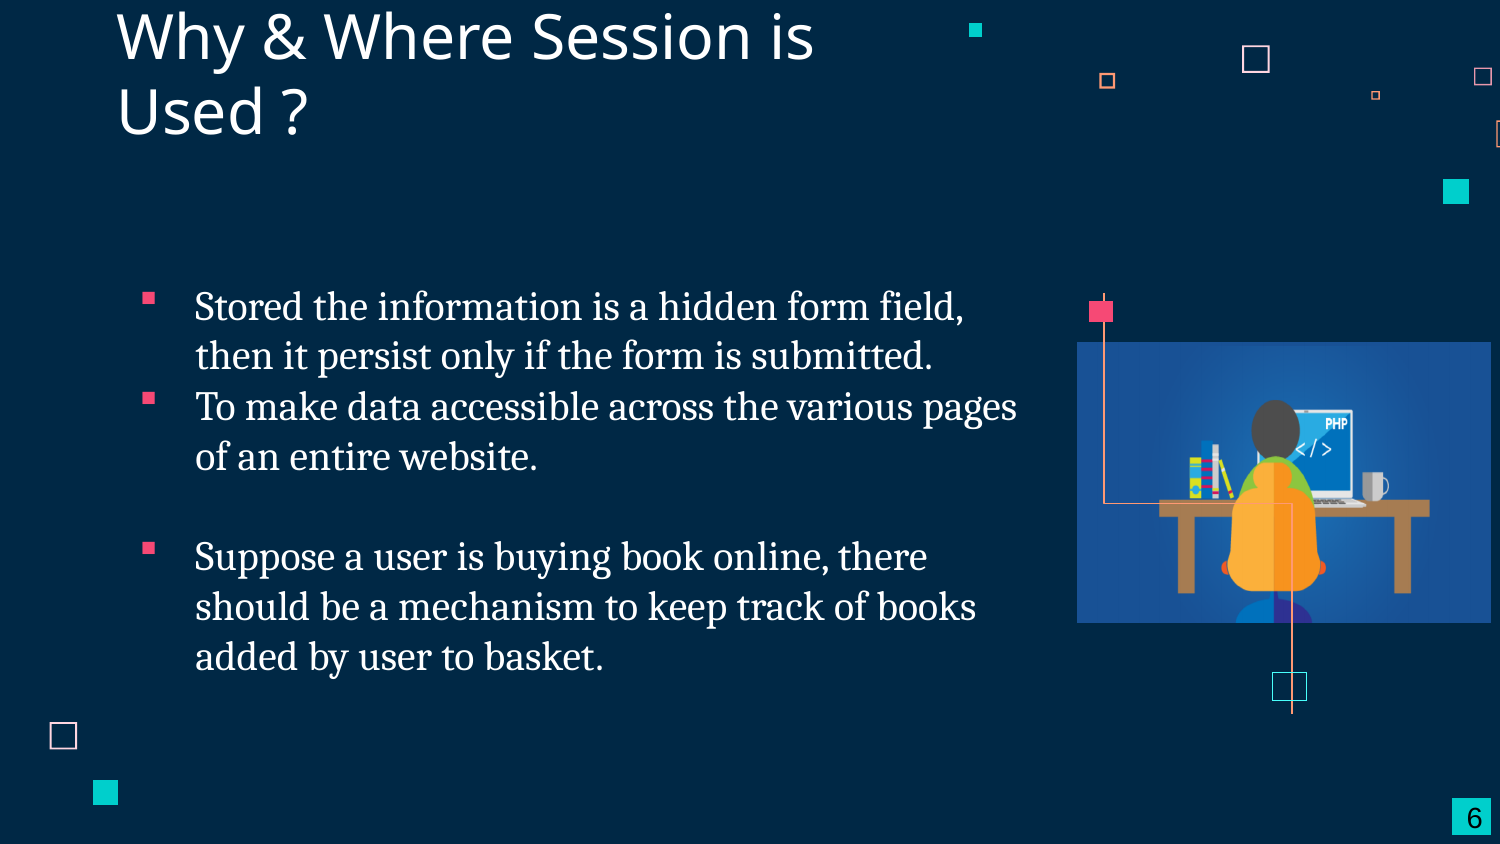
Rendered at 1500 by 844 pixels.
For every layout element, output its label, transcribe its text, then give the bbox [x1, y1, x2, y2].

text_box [1103, 292, 1293, 714]
text_box 6 [1451, 798, 1491, 836]
picture [1076, 342, 1103, 623]
text_box [1089, 301, 1098, 322]
title Why & Where Session is Used ? [101, 67, 878, 163]
text_box [1297, 672, 1307, 701]
text_box Stored the information is a hidden form field, then it persist only if the form is submitted. To make data accessible across the various pages of an entire website. Suppose a user is buying book online, there should be a mechanism to keep track of books added by user to basket. [124, 270, 1052, 686]
picture [1293, 342, 1491, 623]
